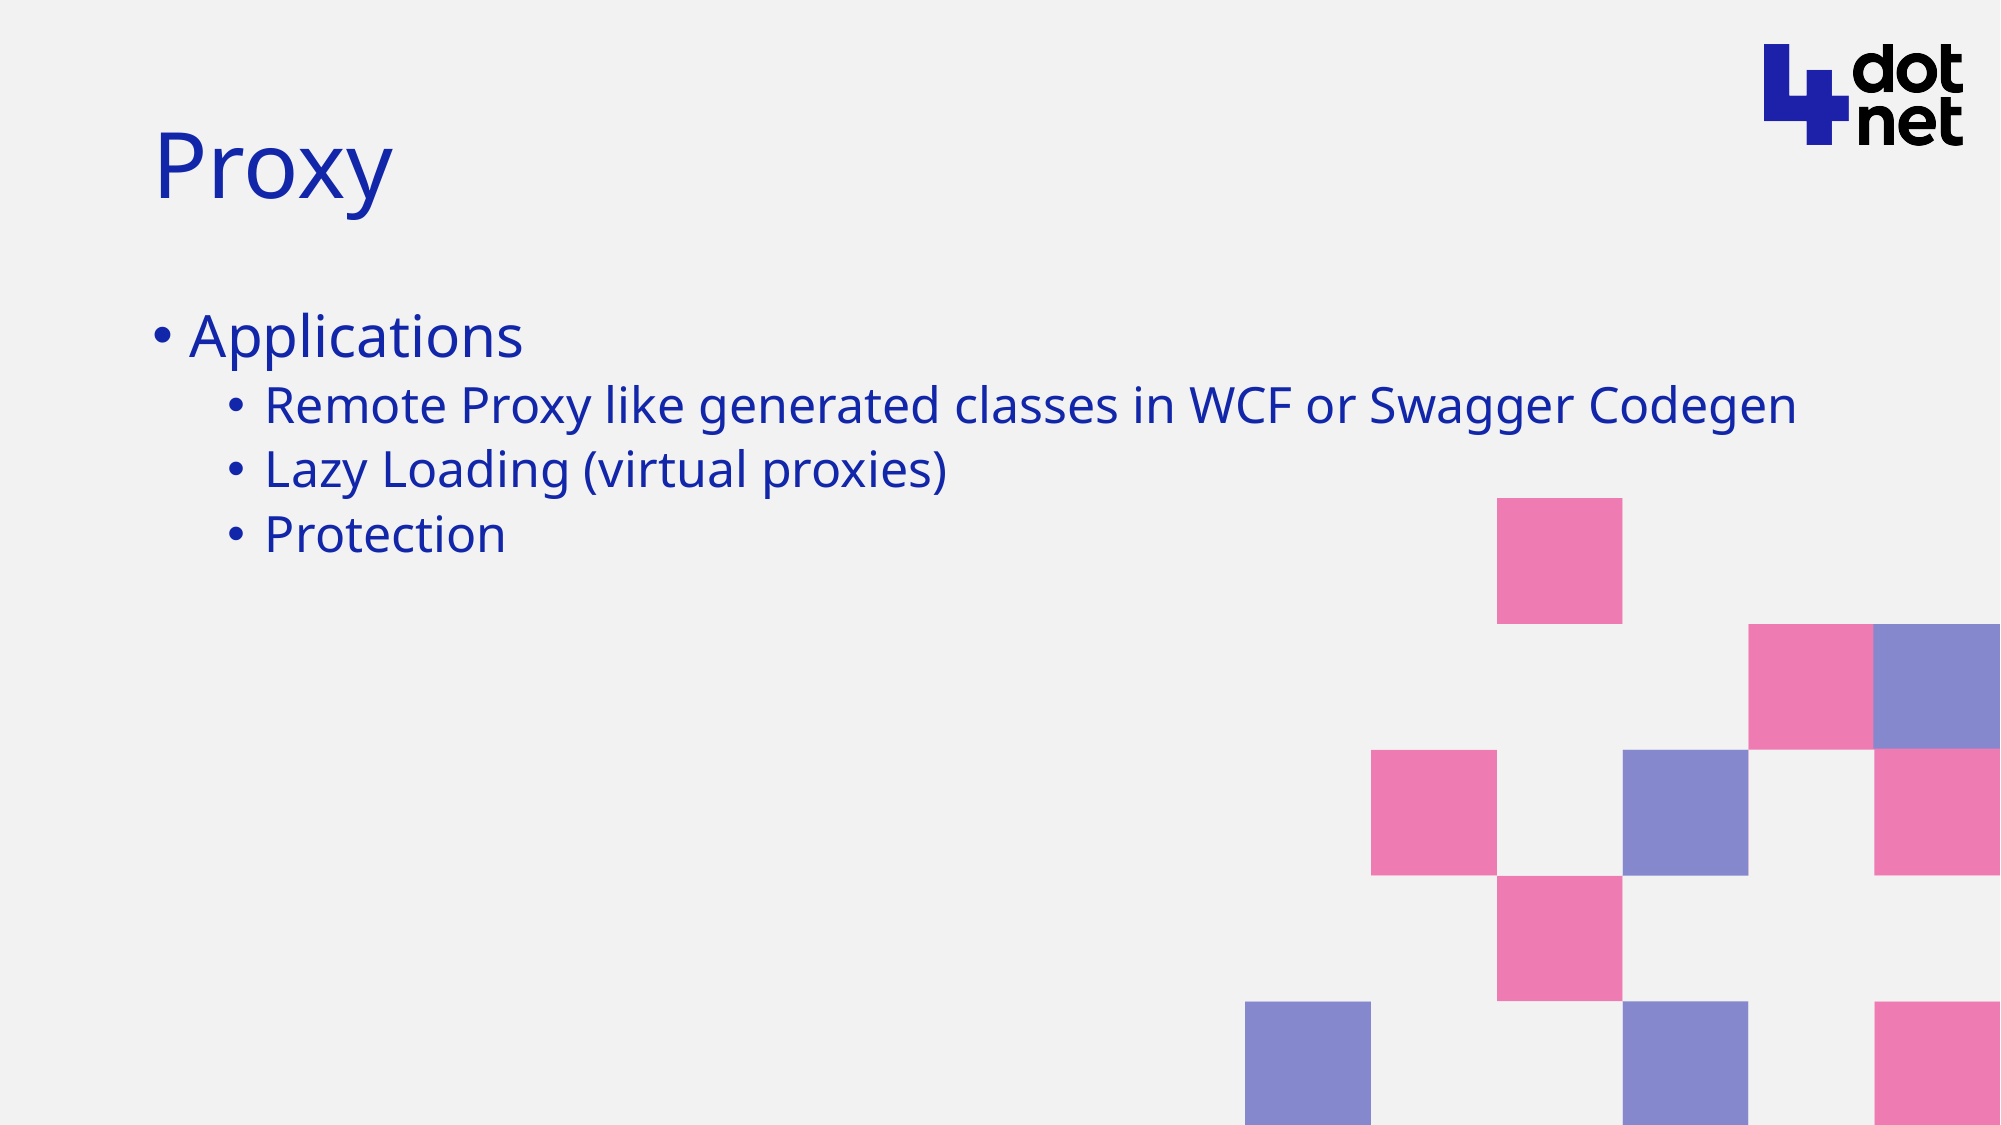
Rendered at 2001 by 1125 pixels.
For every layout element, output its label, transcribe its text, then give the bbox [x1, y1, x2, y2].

title Proxy [137, 59, 1863, 278]
picture [1764, 44, 1963, 146]
list Applications Remote Proxy like generated classes in WCF or Swagger Codegen Lazy Loading (virtual proxies) Protection [137, 299, 1863, 1014]
